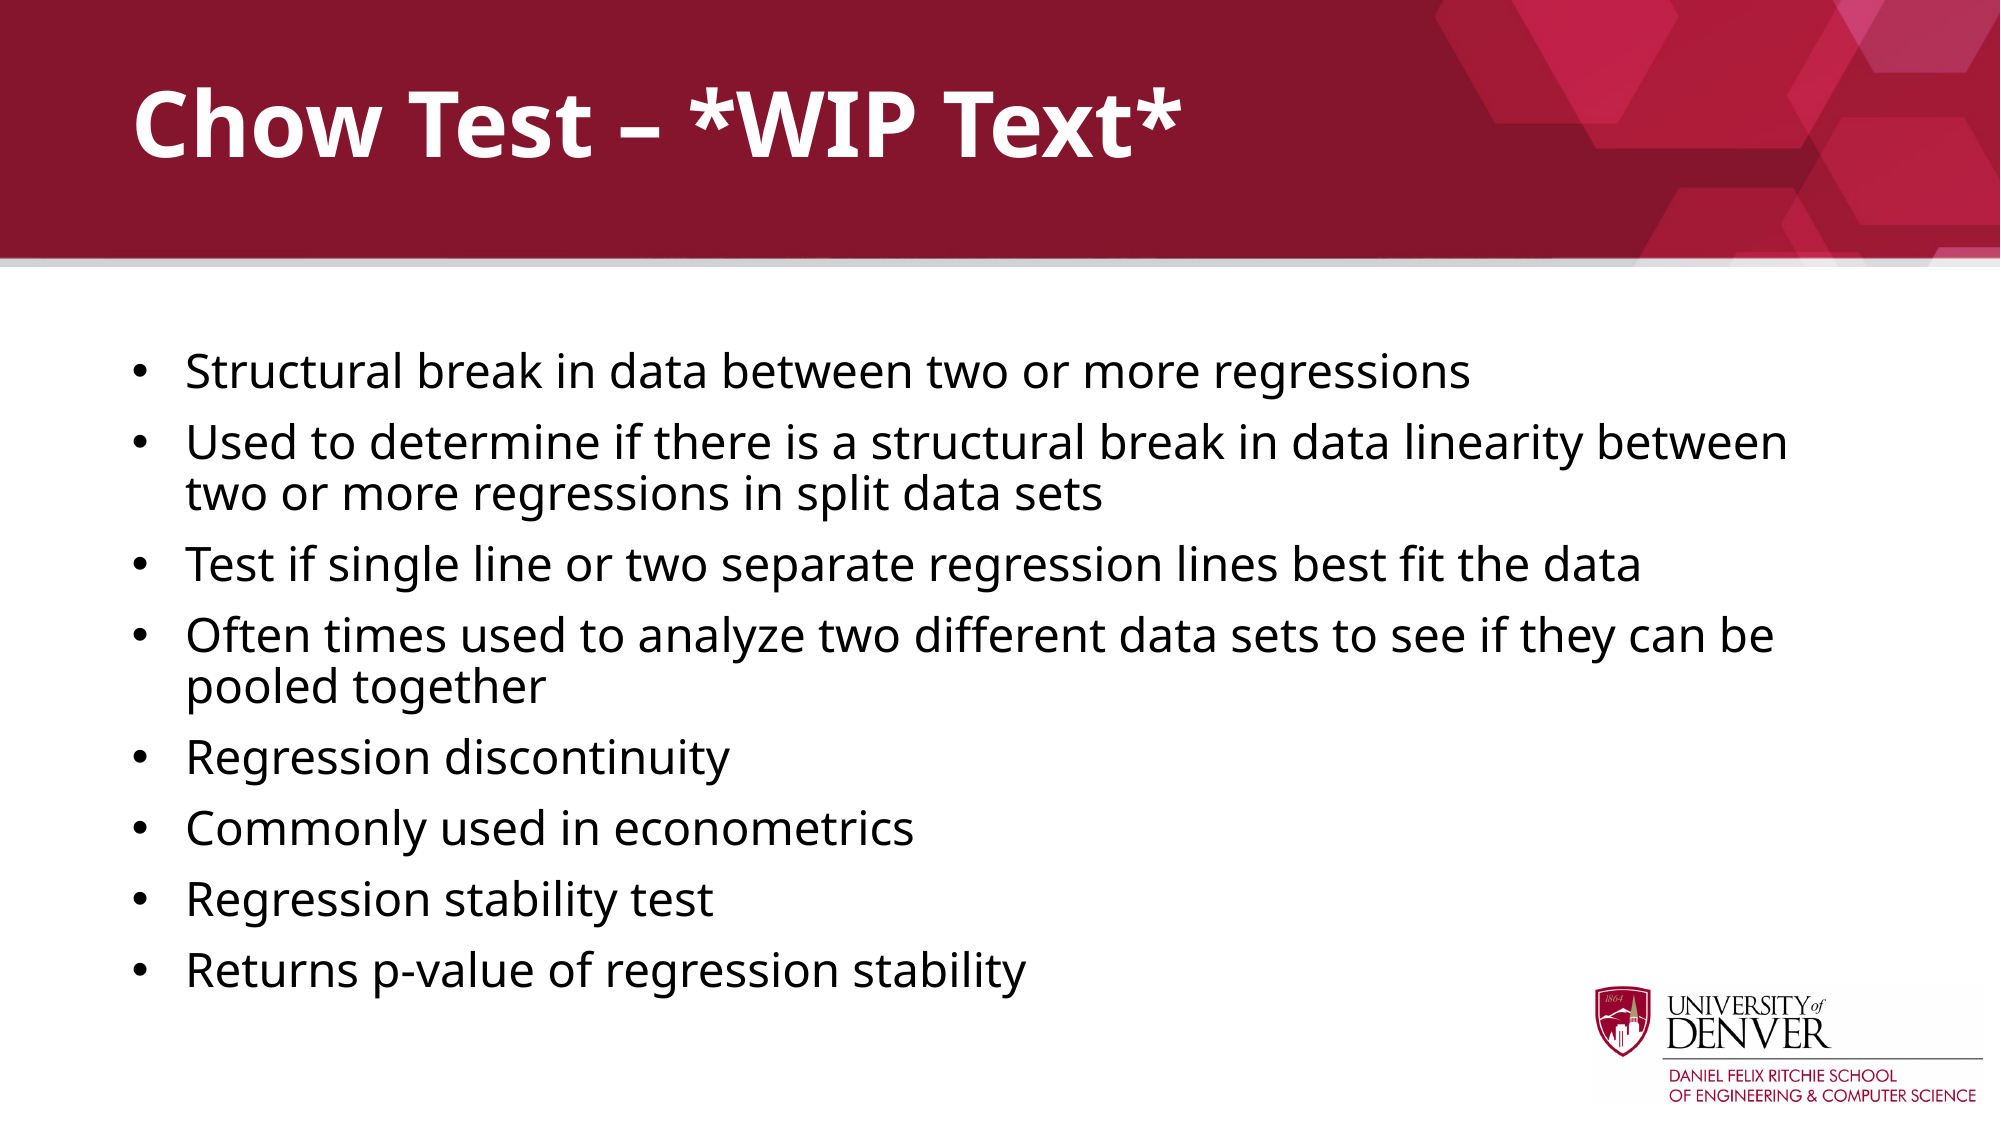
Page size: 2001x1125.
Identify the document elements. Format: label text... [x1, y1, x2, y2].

picture [1592, 984, 1983, 1105]
title Chow Test – *WIP Text* [116, 44, 1842, 213]
list Structural break in data between two or more regressions Used to determine if there is a structural break in data linearity between two or more regressions in split data sets Test if single line or two separate regression lines best fit the data Often times used to analyze two different data sets to see if they can be pooled together Regression discontinuity Commonly used in econometrics Regression stability test Returns p-value of regression stability [116, 339, 1862, 1009]
picture [0, 0, 2000, 267]
